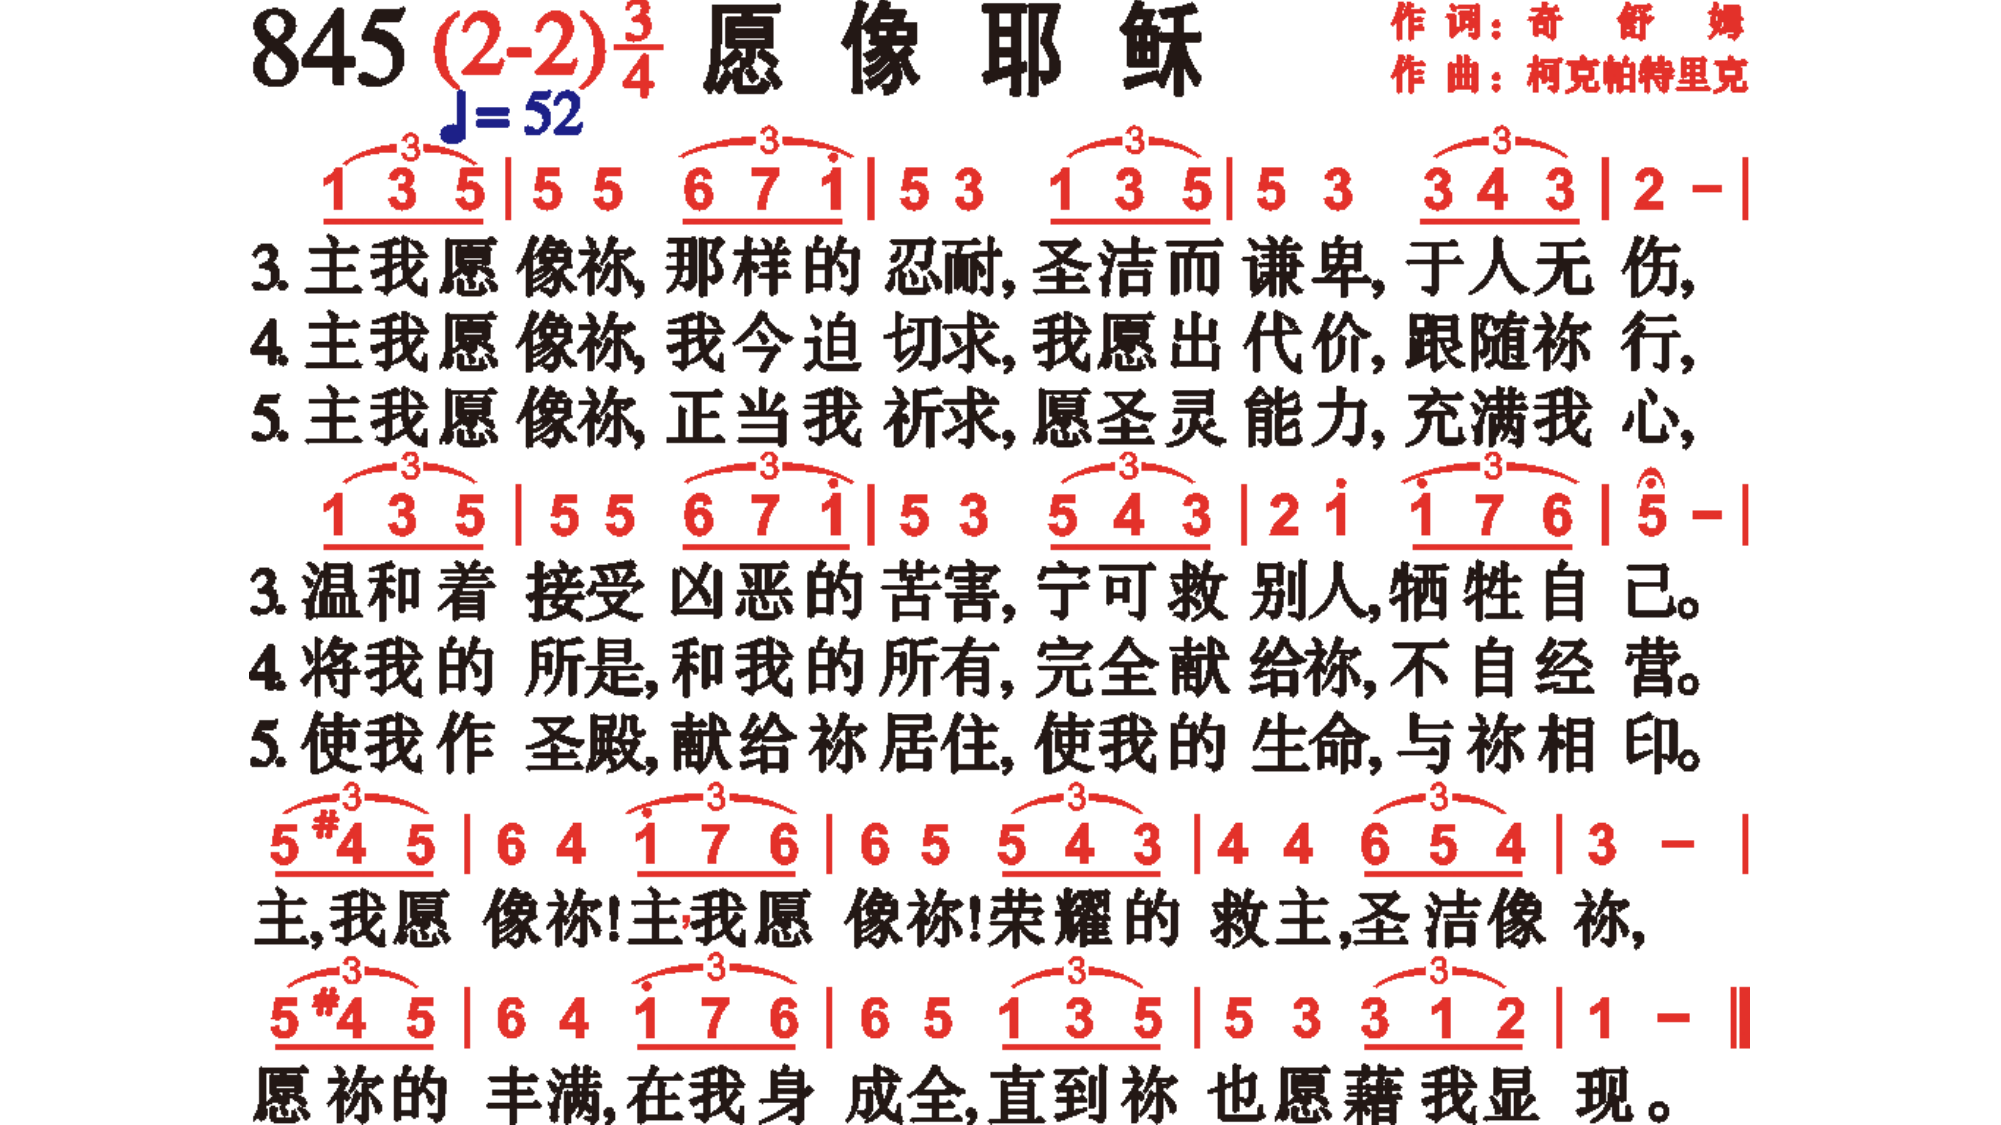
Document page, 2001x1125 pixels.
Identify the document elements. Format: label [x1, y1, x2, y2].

picture [249, 0, 1750, 1125]
